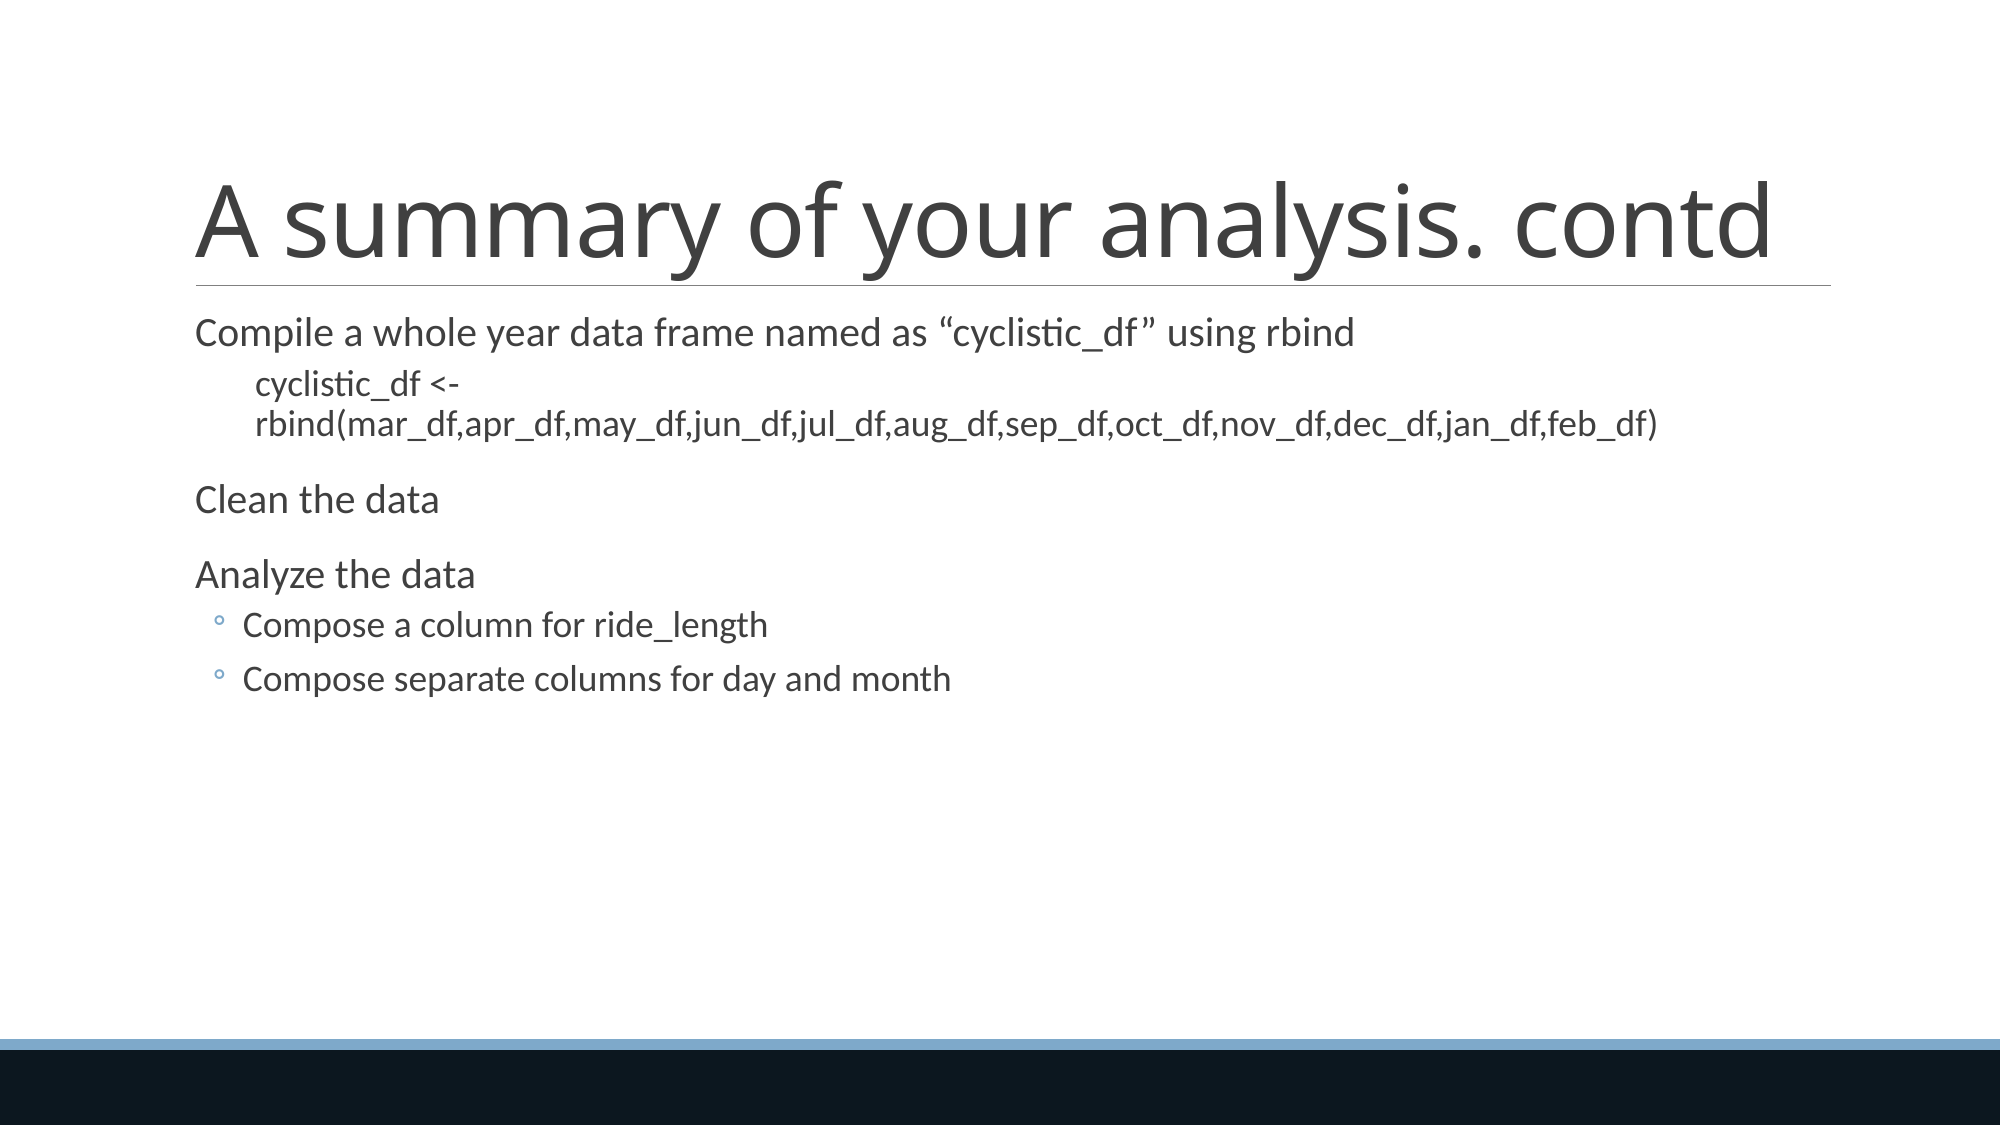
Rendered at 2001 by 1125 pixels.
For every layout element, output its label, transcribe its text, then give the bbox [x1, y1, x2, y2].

list Compile a whole year data frame named as “cyclistic_df” using rbind cyclistic_df <- rbind(mar_df,apr_df,may_df,jun_df,jul_df,aug_df,sep_df,oct_df,nov_df,dec_df,jan_df,feb_df) Clean the data Analyze the data Compose a column for ride_length Compose separate columns for day and month [180, 302, 1830, 963]
title A summary of your analysis. contd [180, 47, 1830, 285]
